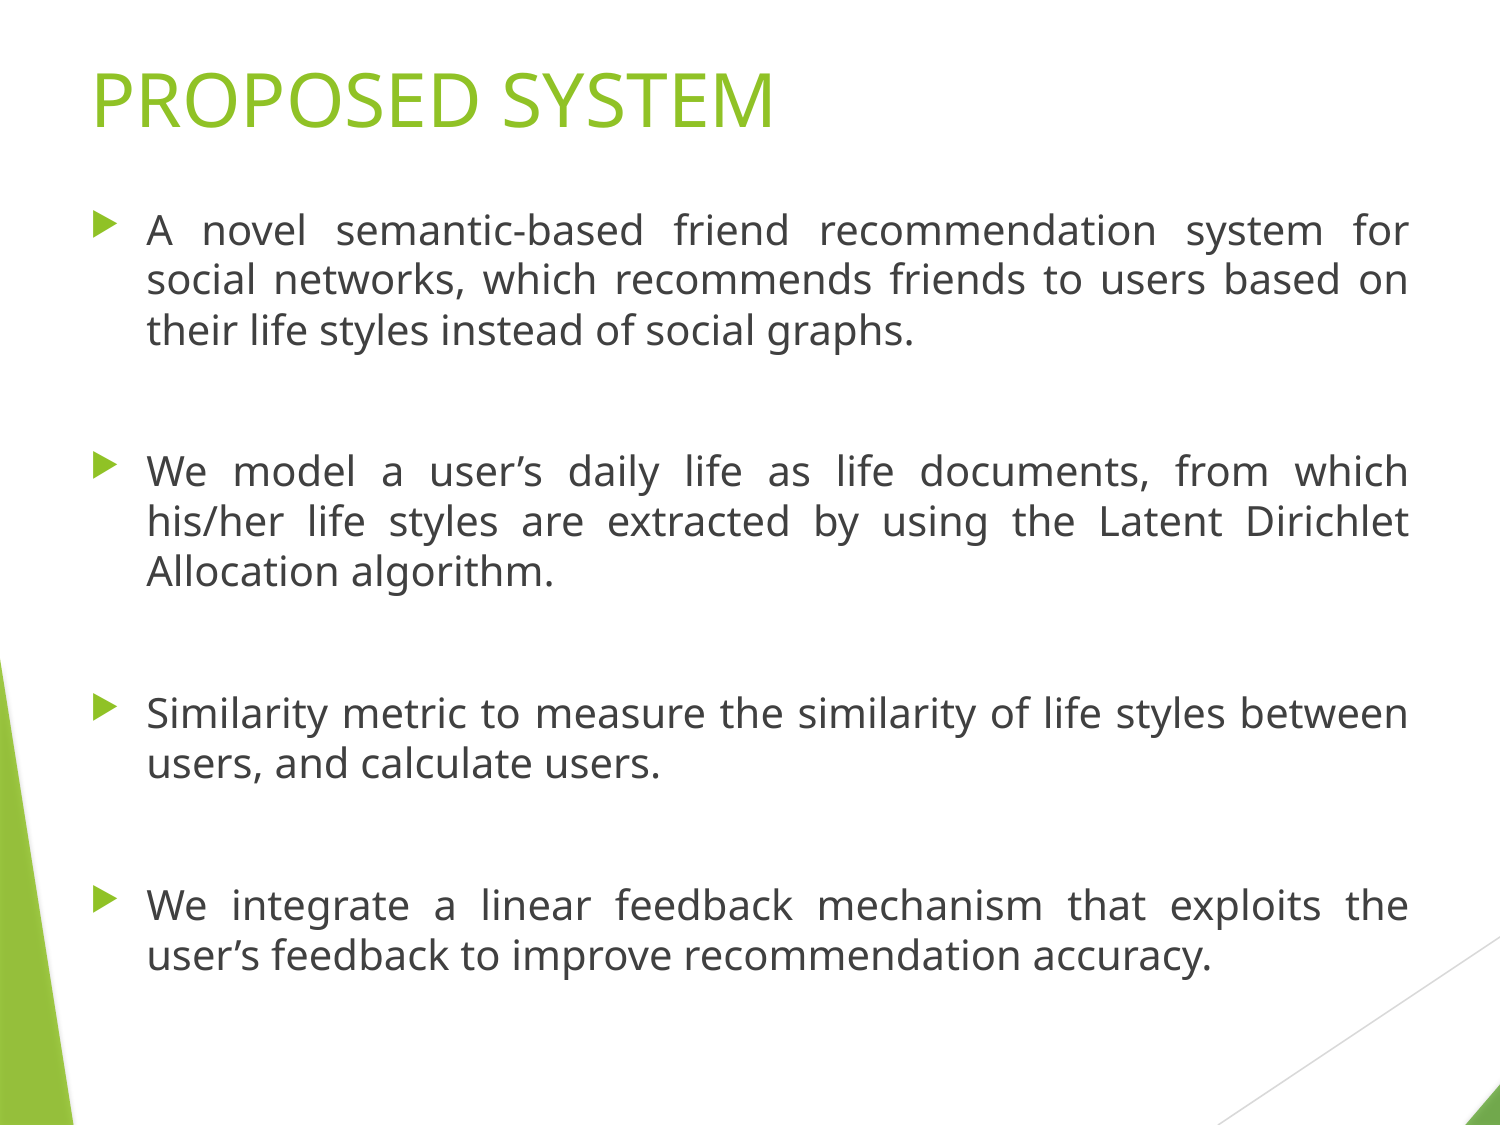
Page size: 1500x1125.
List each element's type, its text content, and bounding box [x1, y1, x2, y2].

title PROPOSED SYSTEM [75, 45, 1425, 195]
list A novel semantic-based friend recommendation system for social networks, which recommends friends to users based on their life styles instead of social graphs. We model a user’s daily life as life documents, from which his/her life styles are extracted by using the Latent Dirichlet Allocation algorithm. Similarity metric to measure the similarity of life styles between users, and calculate users. We integrate a linear feedback mechanism that exploits the user’s feedback to improve recommendation accuracy. [75, 195, 1425, 1005]
